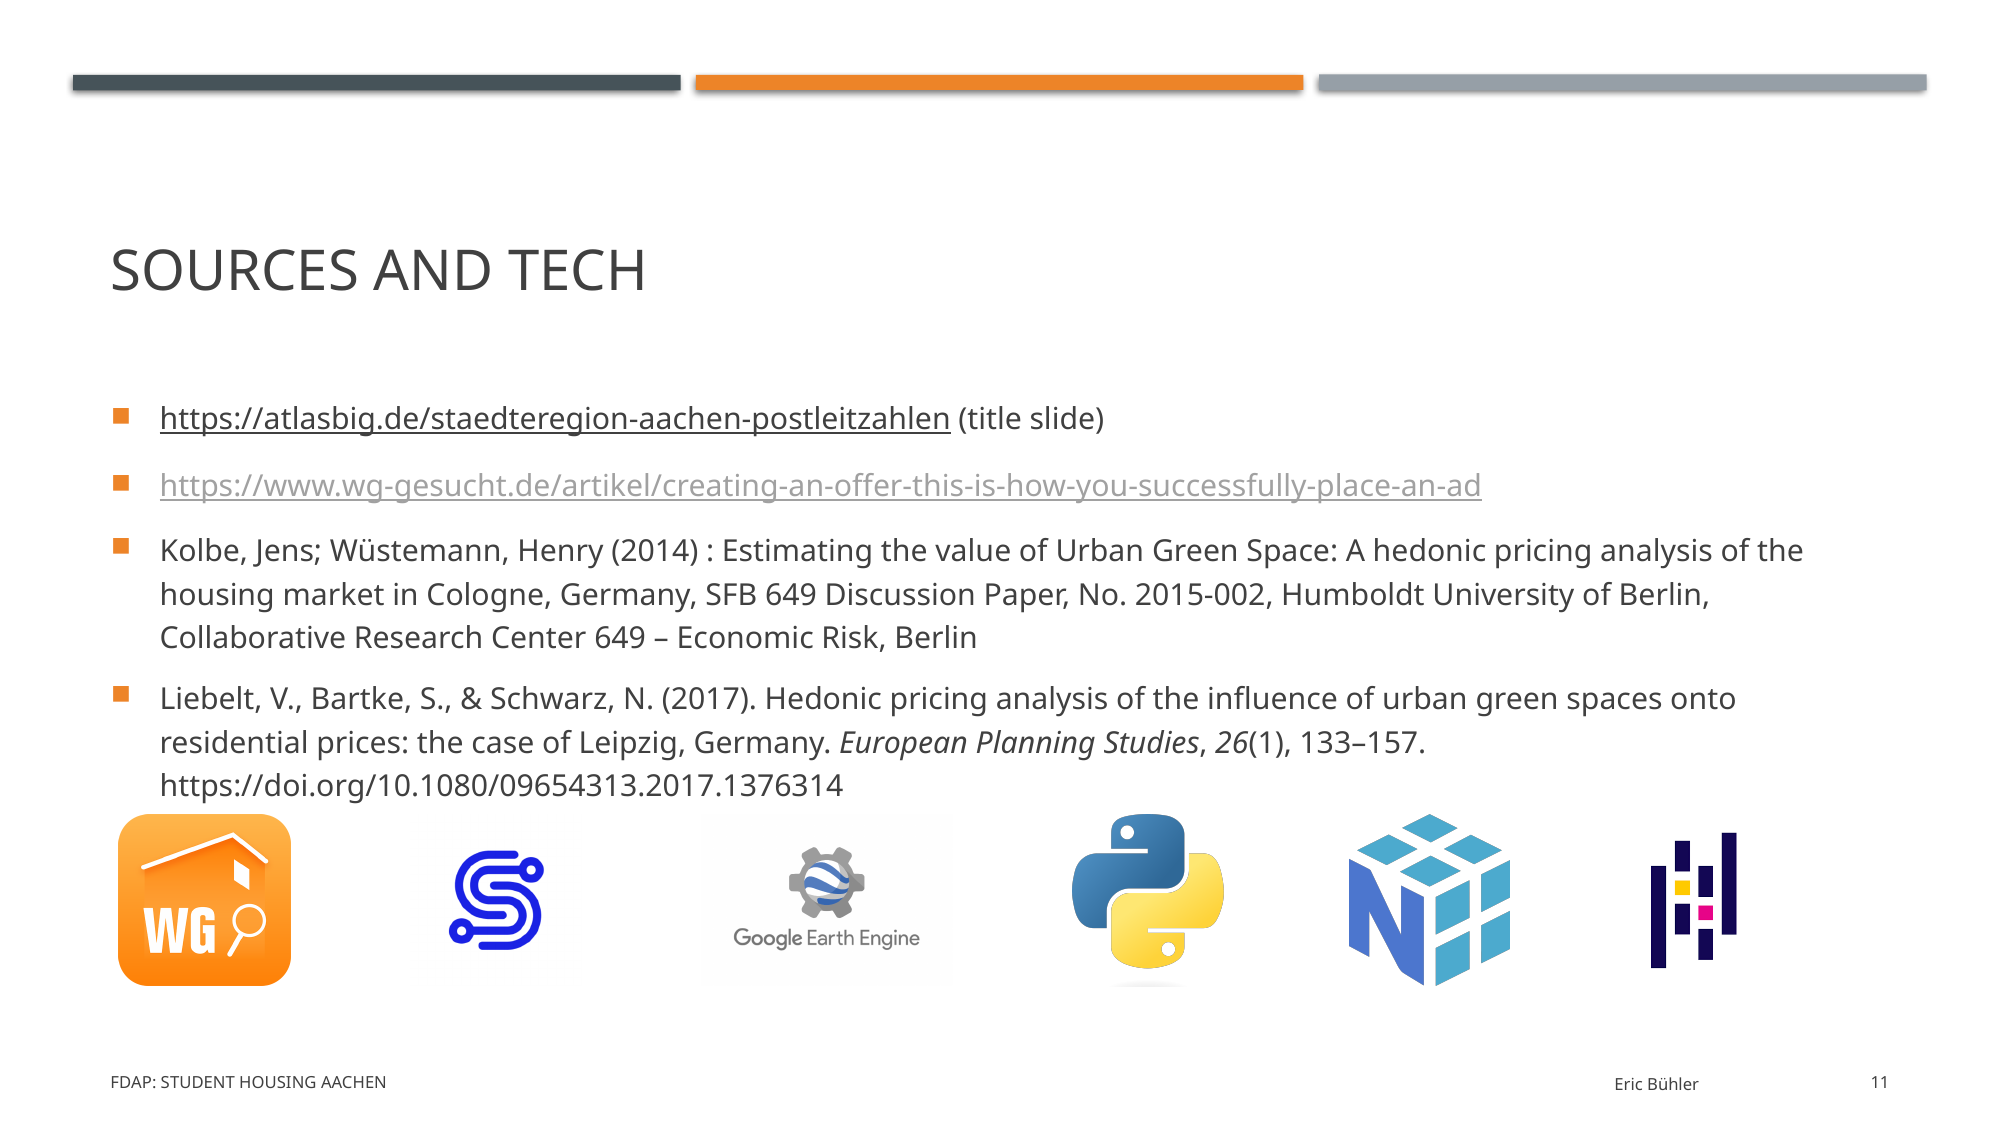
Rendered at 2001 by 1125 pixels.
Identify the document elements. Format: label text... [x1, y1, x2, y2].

slide_number Eric Bühler [1247, 1053, 1715, 1114]
picture [701, 814, 953, 987]
list https://atlasbig.de/staedteregion-aachen-postleitzahlen (title slide) https://www.wg-gesucht.de/artikel/creating-an-offer-this-is-how-you-successfully-place-an-ad Kolbe, Jens; Wüstemann, Henry (2014) : Estimating the value of Urban Green Space: A hedonic pricing analysis of the housing market in Cologne, Germany, SFB 649 Discussion Paper, No. 2015-002, Humboldt University of Berlin, Collaborative Research Center 649 – Economic Risk, Berlin Liebelt, V., Bartke, S., & Schwarz, N. (2017). Hedonic pricing analysis of the influence of urban green spaces onto residential prices: the case of Leipzig, Germany. European Planning Studies, 26(1), 133–157. https://doi.org/10.1080/09654313.2017.1376314 [95, 383, 1905, 815]
footer FDAP: Student Housing Aachen [95, 1053, 1230, 1114]
picture [1348, 814, 1510, 987]
title Sources and tech [95, 115, 1905, 311]
picture [1628, 814, 1759, 987]
picture [409, 814, 583, 987]
picture [118, 814, 291, 987]
picture [1071, 814, 1230, 987]
slide_number 11 [1732, 1053, 1905, 1114]
